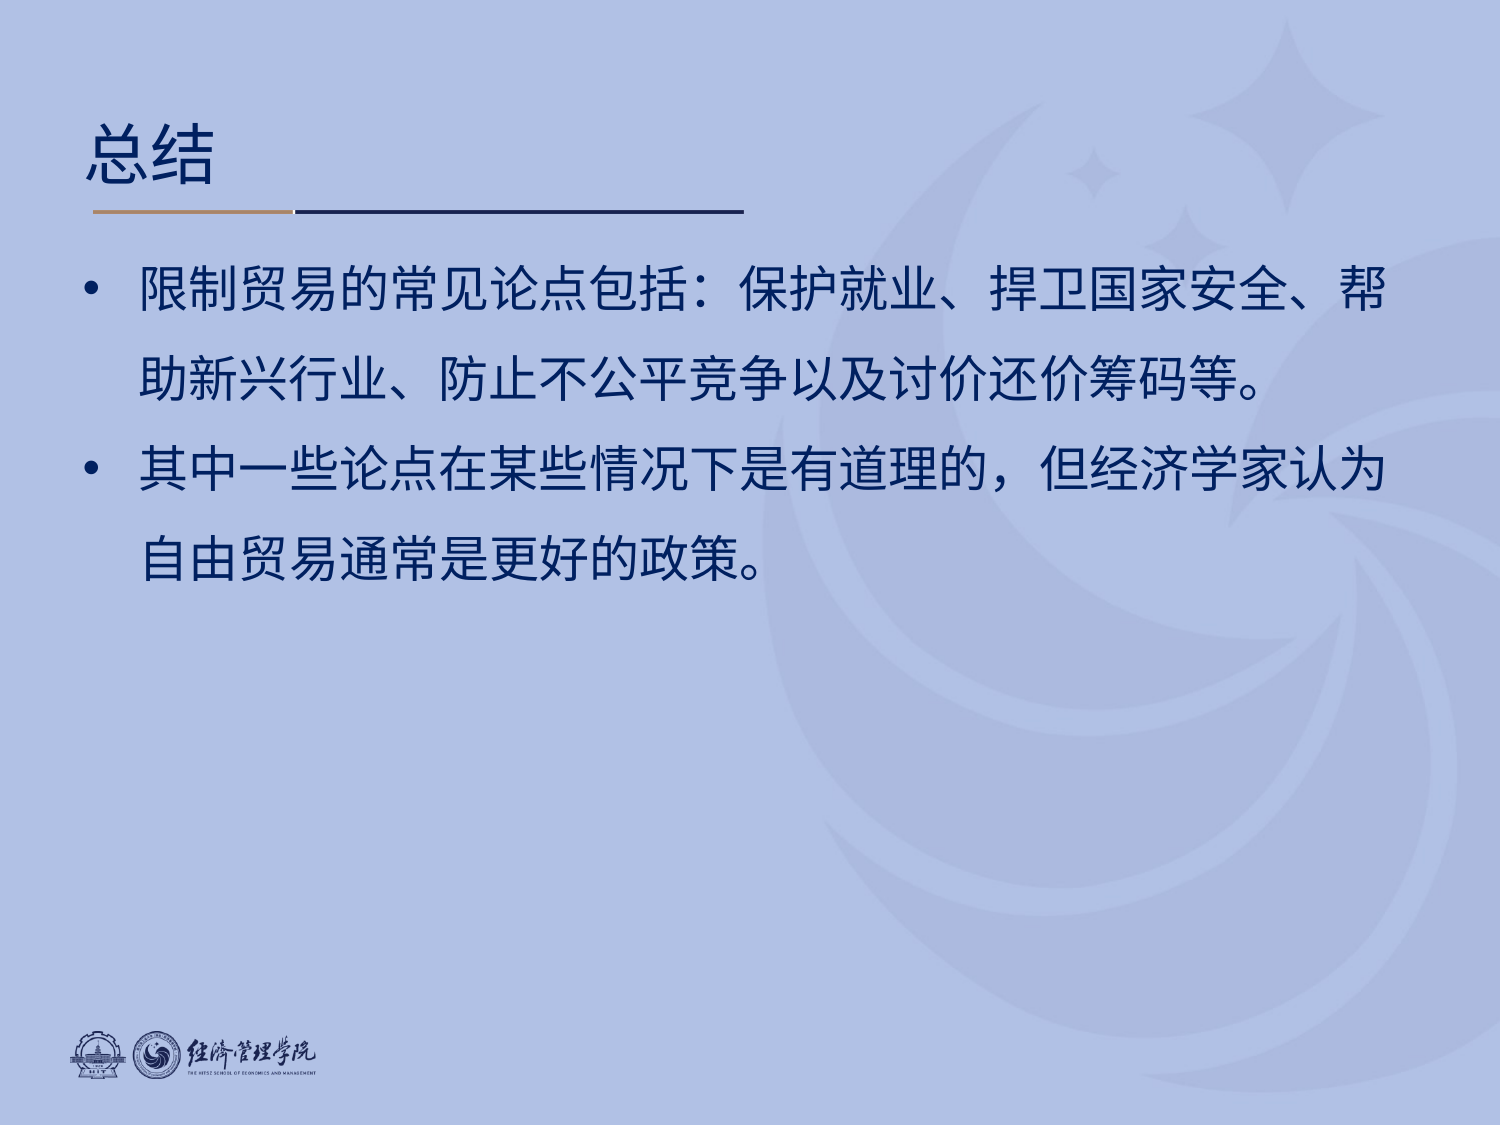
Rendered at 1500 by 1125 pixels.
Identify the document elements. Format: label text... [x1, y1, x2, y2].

picture [0, 0, 1500, 1125]
text_box 限制贸易的常见论点包括：保护就业、捍卫国家安全、帮助新兴行业、防止不公平竞争以及讨价还价筹码等。 其中一些论点在某些情况下是有道理的，但经济学家认为自由贸易通常是更好的政策。 [67, 219, 1412, 595]
text_box 总结 [68, 105, 232, 200]
